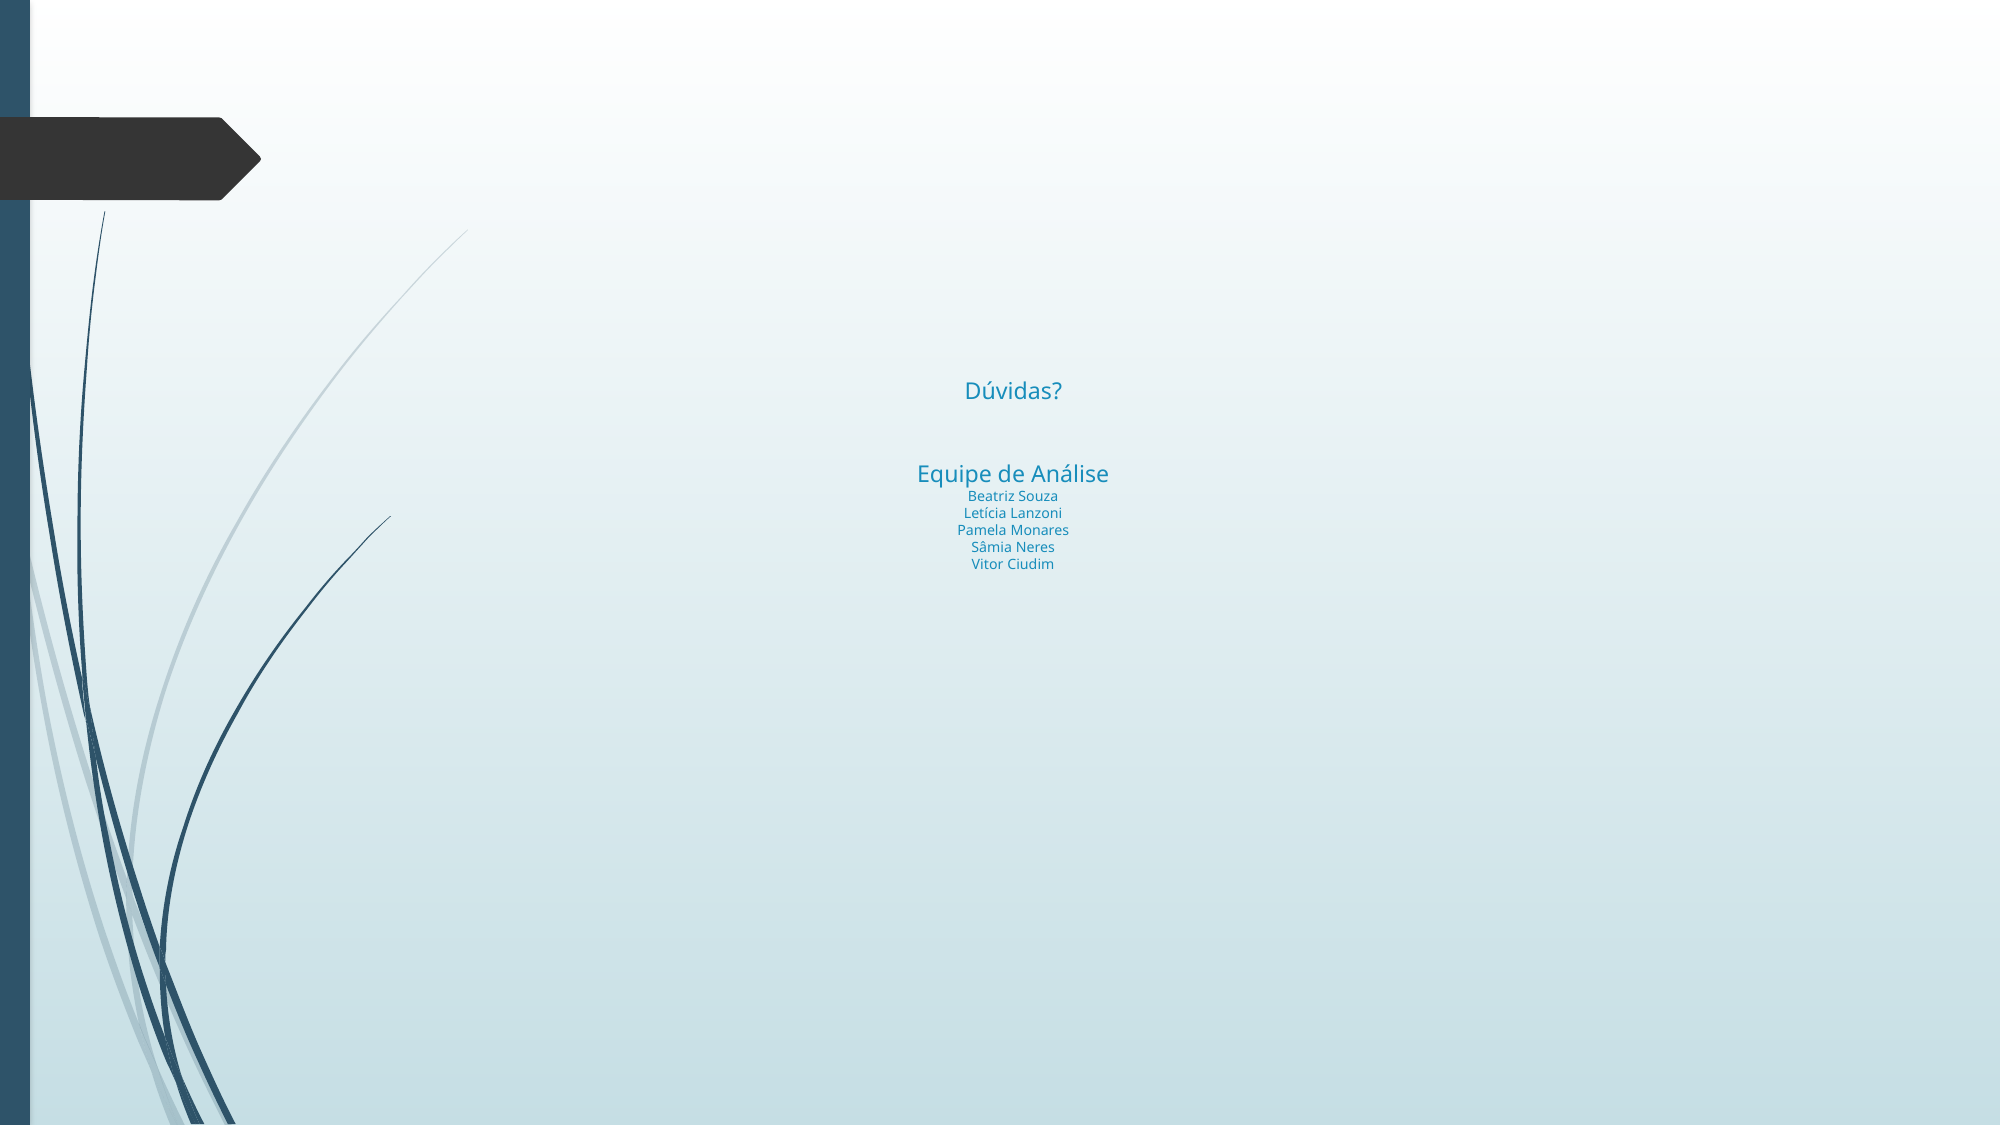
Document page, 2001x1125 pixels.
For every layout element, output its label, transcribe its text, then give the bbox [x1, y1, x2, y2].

title Dúvidas? Equipe de Análise Beatriz Souza Letícia Lanzoni Pamela Monares Sâmia Neres Vitor Ciudim [430, 368, 1597, 586]
